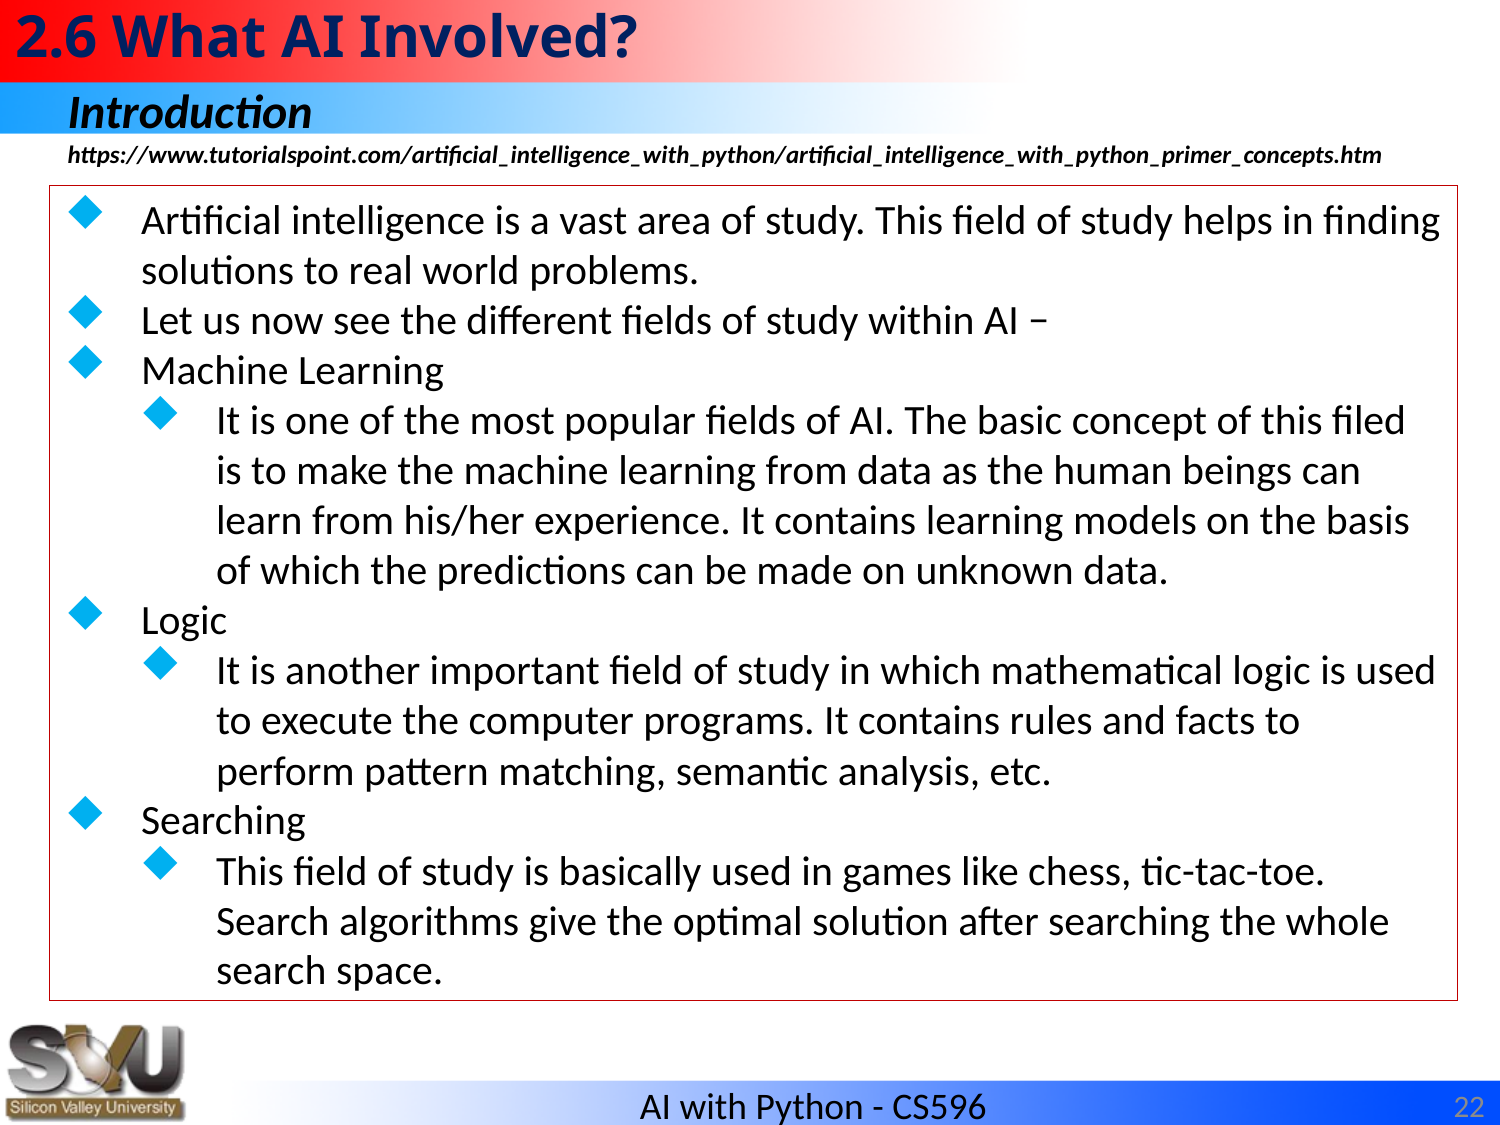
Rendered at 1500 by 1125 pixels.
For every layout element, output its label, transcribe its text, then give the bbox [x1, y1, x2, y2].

title 2.6 What AI Involved? [0, 0, 1500, 78]
text_box Introduction https://www.tutorialspoint.com/artificial_intelligence_with_python/artificial_intelligence_with_python_primer_concepts.htm [52, 73, 1442, 176]
slide_number 22 [1162, 1074, 1500, 1125]
picture [0, 78, 1500, 1125]
text_box Artificial intelligence is a vast area of study. This field of study helps in finding solutions to real world problems. Let us now see the different fields of study within AI − Machine Learning It is one of the most popular fields of AI. The basic concept of this filed is to make the machine learning from data as the human beings can learn from his/her experience. It contains learning models on the basis of which the predictions can be made on unknown data. Logic It is another important field of study in which mathematical logic is used to execute the computer programs. It contains rules and facts to perform pattern matching, semantic analysis, etc. Searching This field of study is basically used in games like chess, tic-tac-toe. Search algorithms give the optimal solution after searching the whole search space. [49, 185, 1458, 1001]
text_box AI with Python - CS596 [462, 1075, 1165, 1125]
